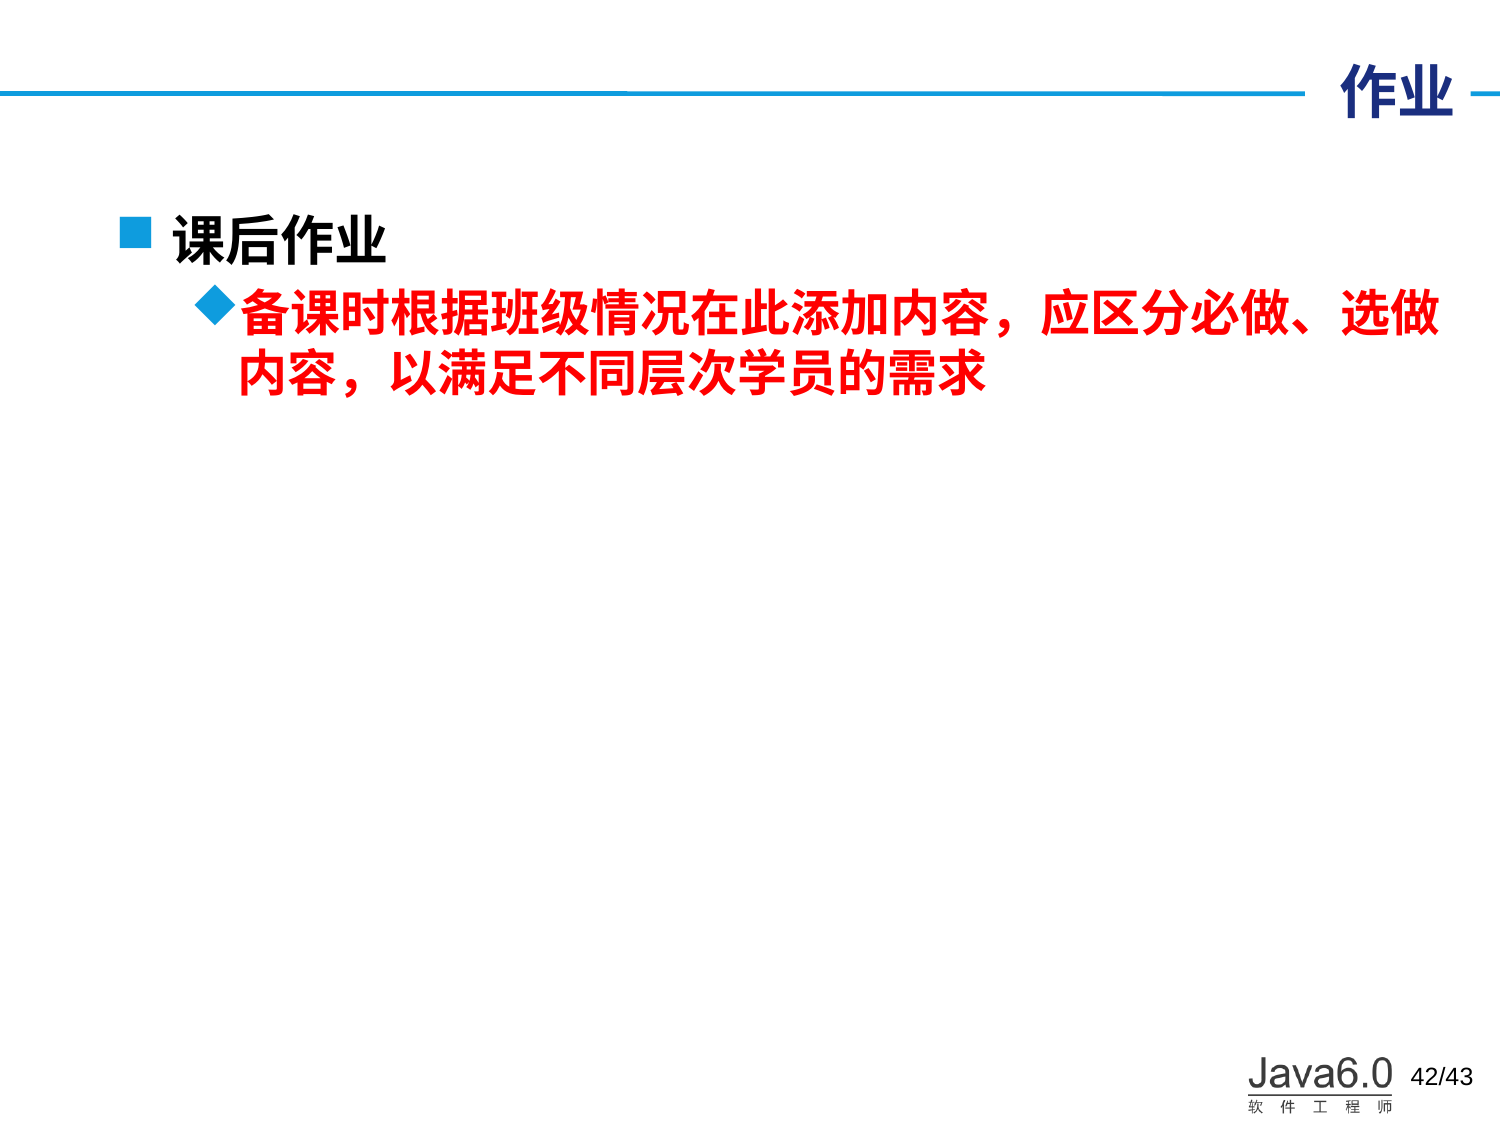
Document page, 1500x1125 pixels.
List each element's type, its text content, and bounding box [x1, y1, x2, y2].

title 作业 [1305, 46, 1471, 133]
slide_number /43 [1138, 1053, 1489, 1114]
list 课后作业 备课时根据班级情况在此添加内容，应区分必做、选做内容，以满足不同层次学员的需求 [100, 199, 1459, 1043]
